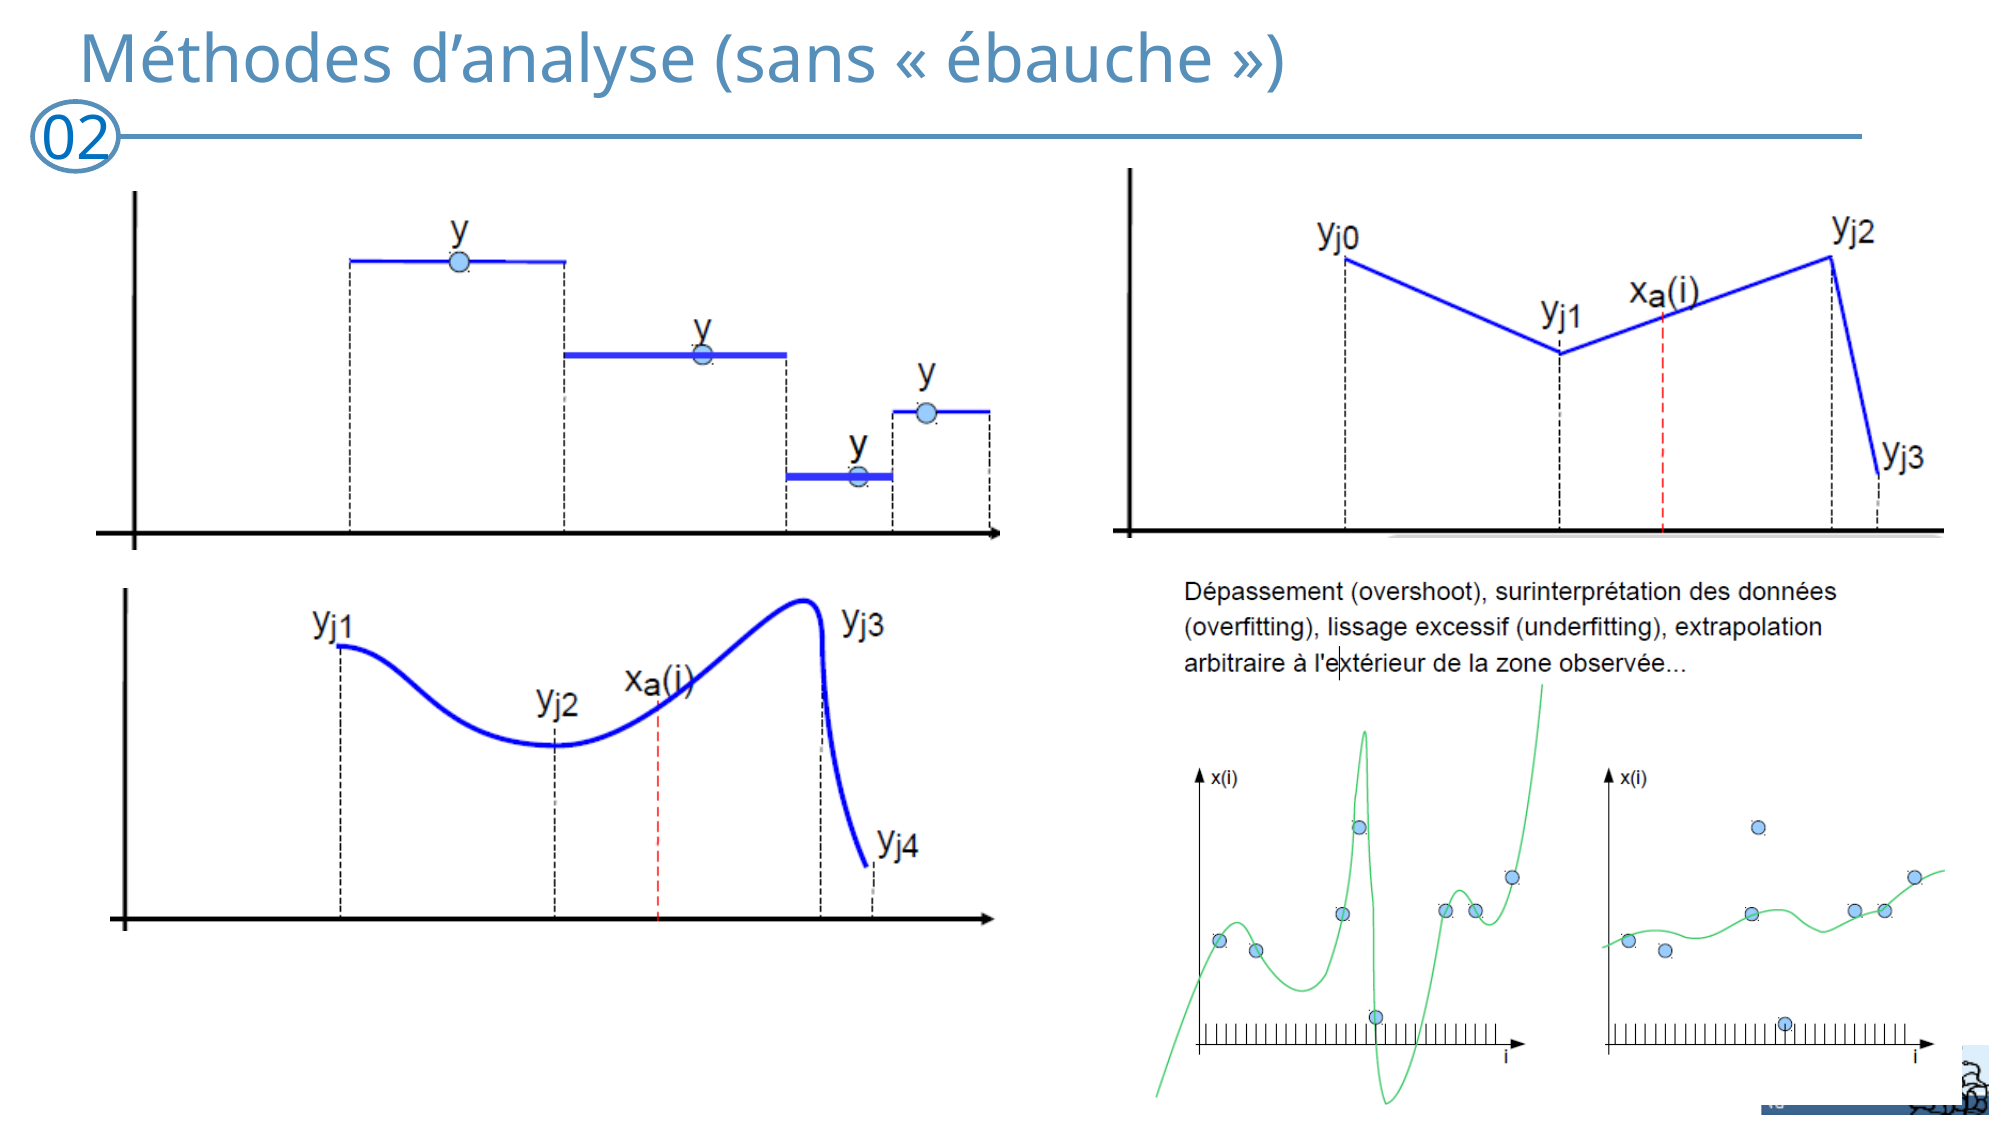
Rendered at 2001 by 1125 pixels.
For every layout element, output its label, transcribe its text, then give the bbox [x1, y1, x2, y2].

picture [1137, 568, 1989, 1115]
picture [110, 588, 1001, 931]
picture [1113, 168, 1944, 538]
title Méthodes d’analyse (sans « ébauche ») [63, 7, 1911, 115]
list 02 [26, 99, 164, 169]
picture [96, 191, 1000, 550]
